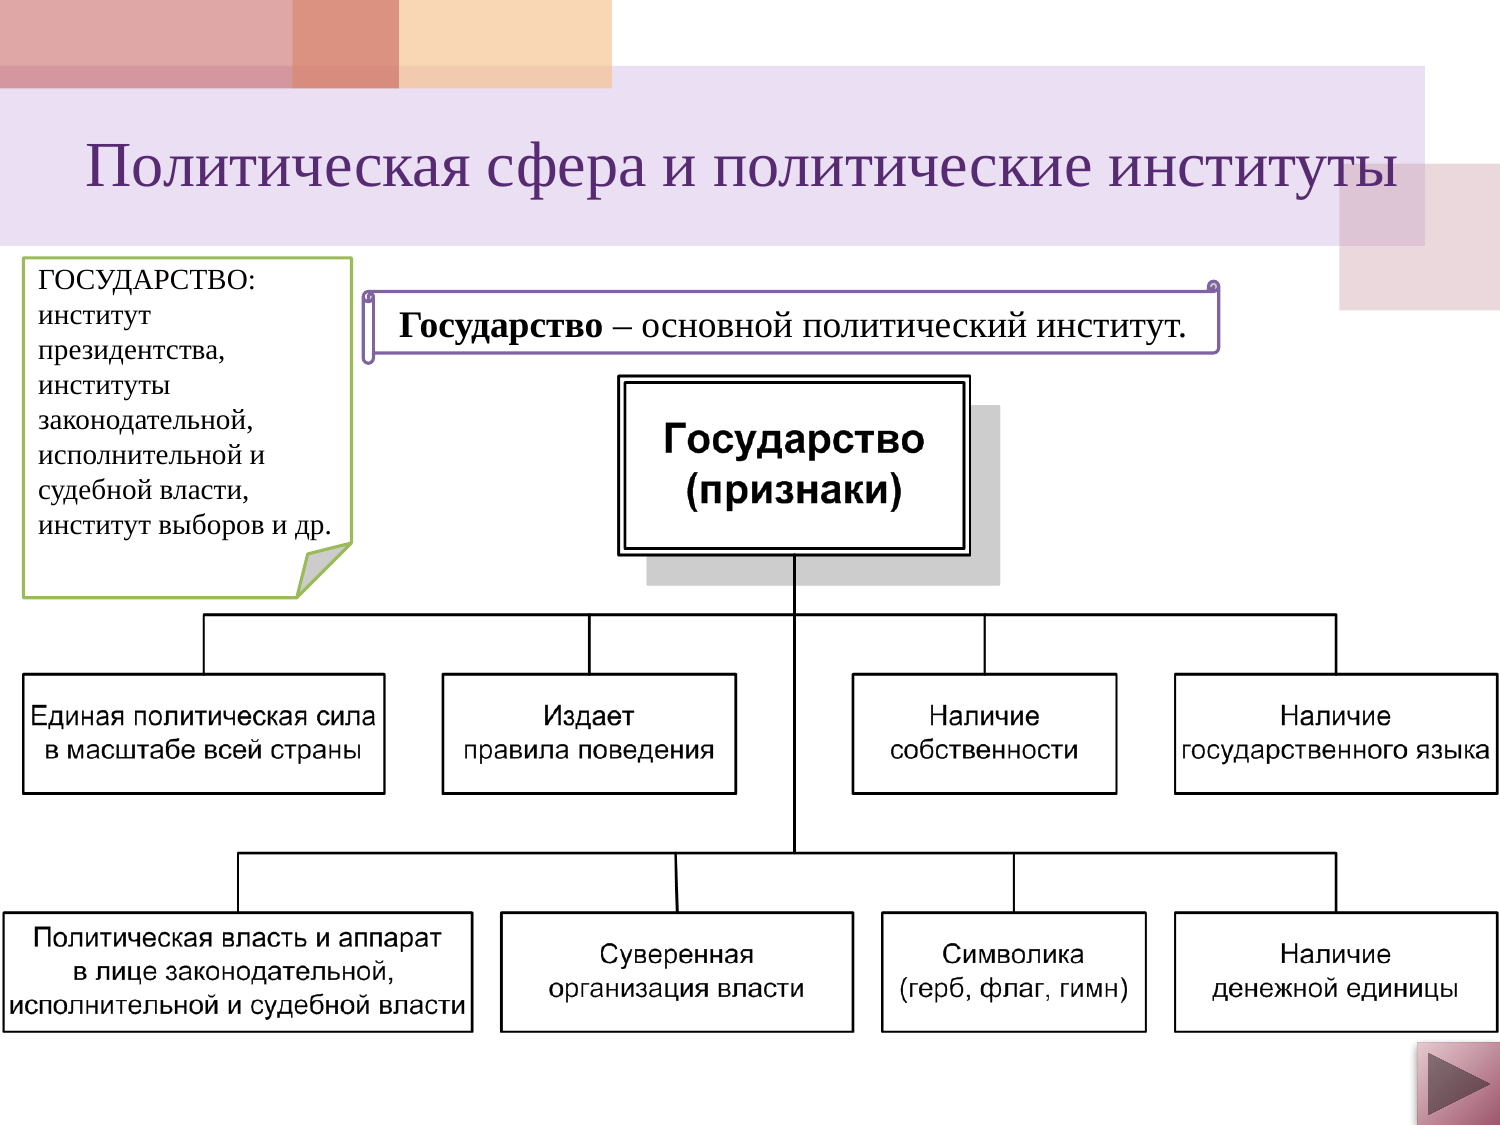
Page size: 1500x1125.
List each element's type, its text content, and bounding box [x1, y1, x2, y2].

text_box ГОСУДАРСТВО: институт президентства, институты законодательной, исполнительной и судебной власти, институт выборов и др. [21, 256, 354, 372]
picture [0, 374, 1500, 1034]
text_box [1417, 1042, 1500, 1125]
title Политическая сфера и политические институты [70, 82, 1421, 240]
text_box Государство – основной политический институт. [361, 279, 1221, 365]
